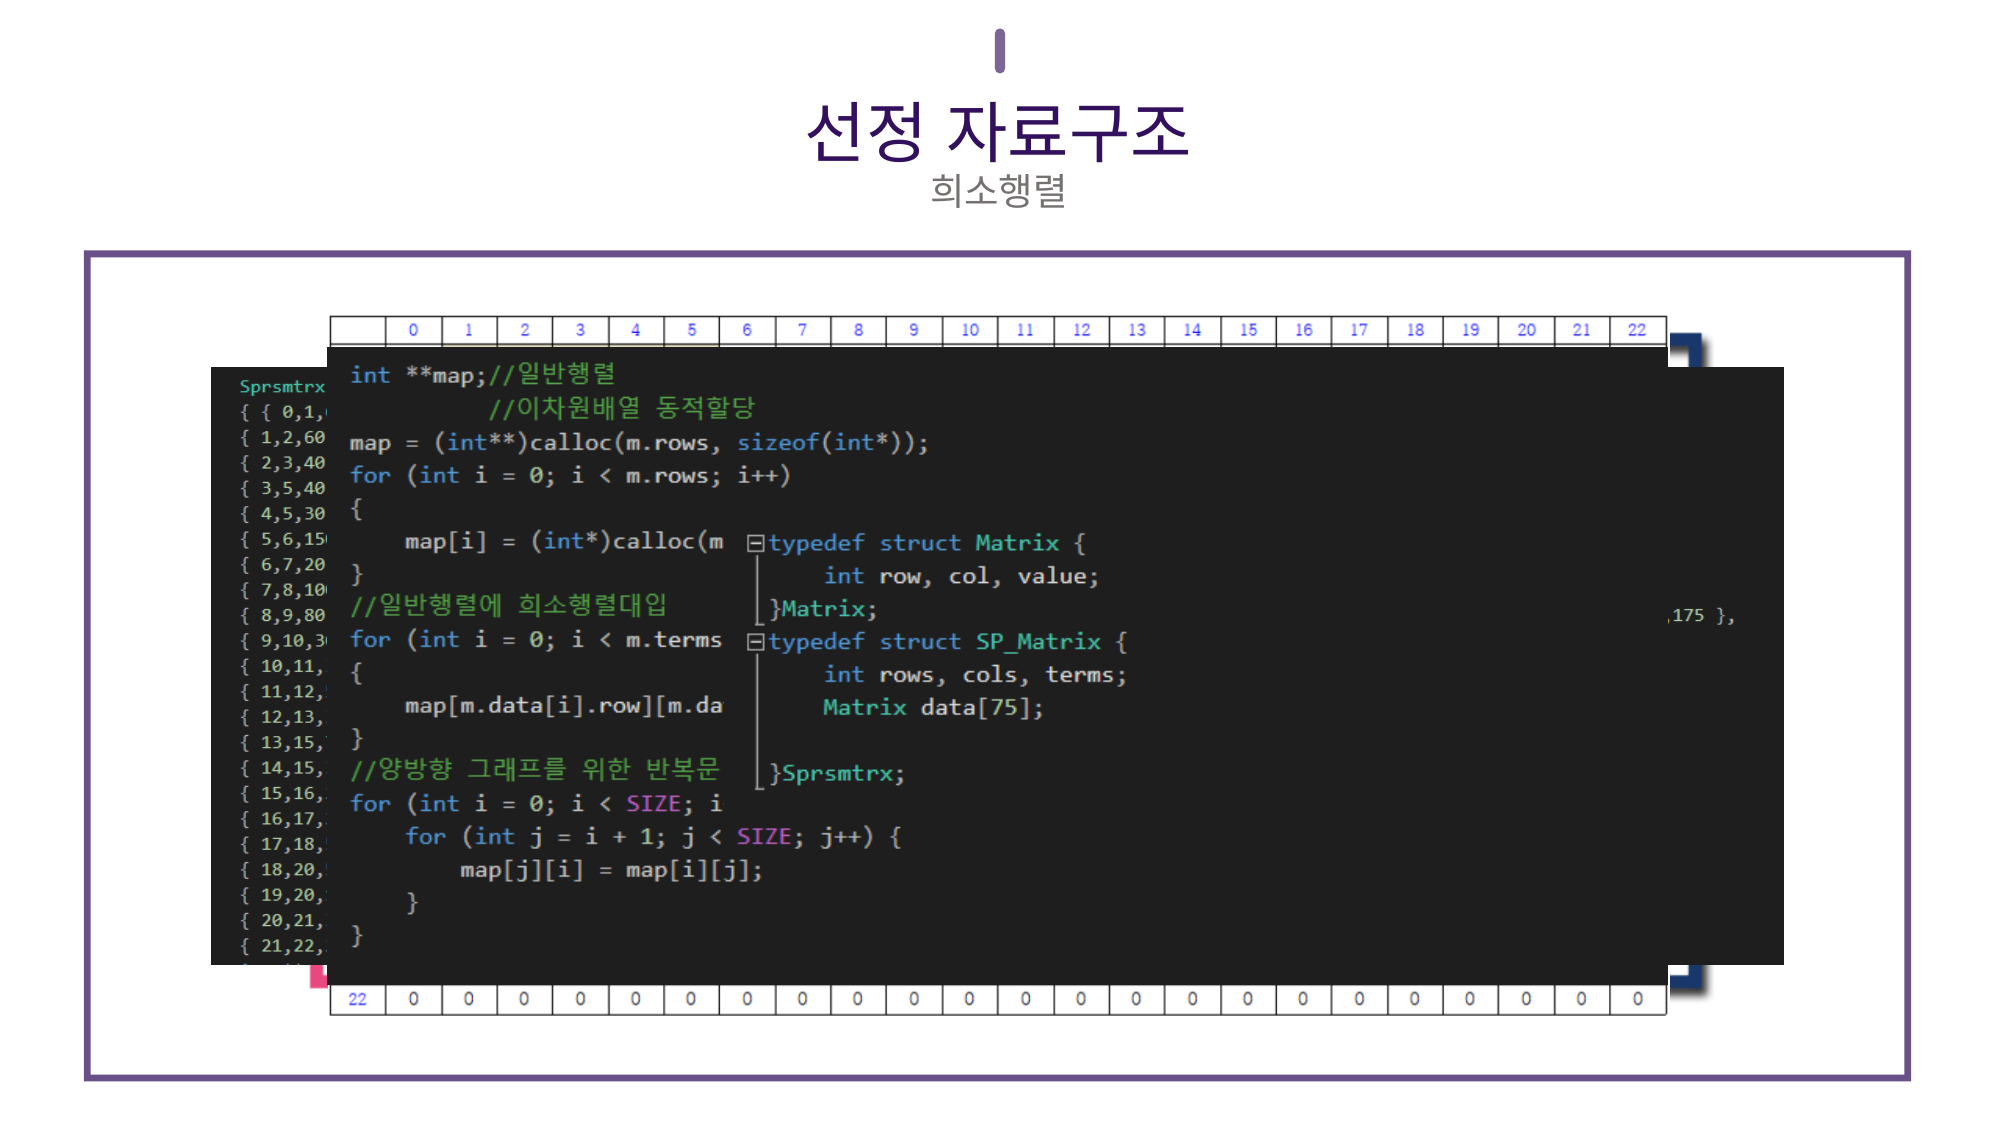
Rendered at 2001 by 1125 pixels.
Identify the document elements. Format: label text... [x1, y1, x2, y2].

text_box [86, 253, 1909, 1079]
text_box 선정 자료구조 [790, 75, 1208, 178]
text_box 희소행렬 [915, 178, 1083, 221]
picture [211, 313, 1784, 1019]
